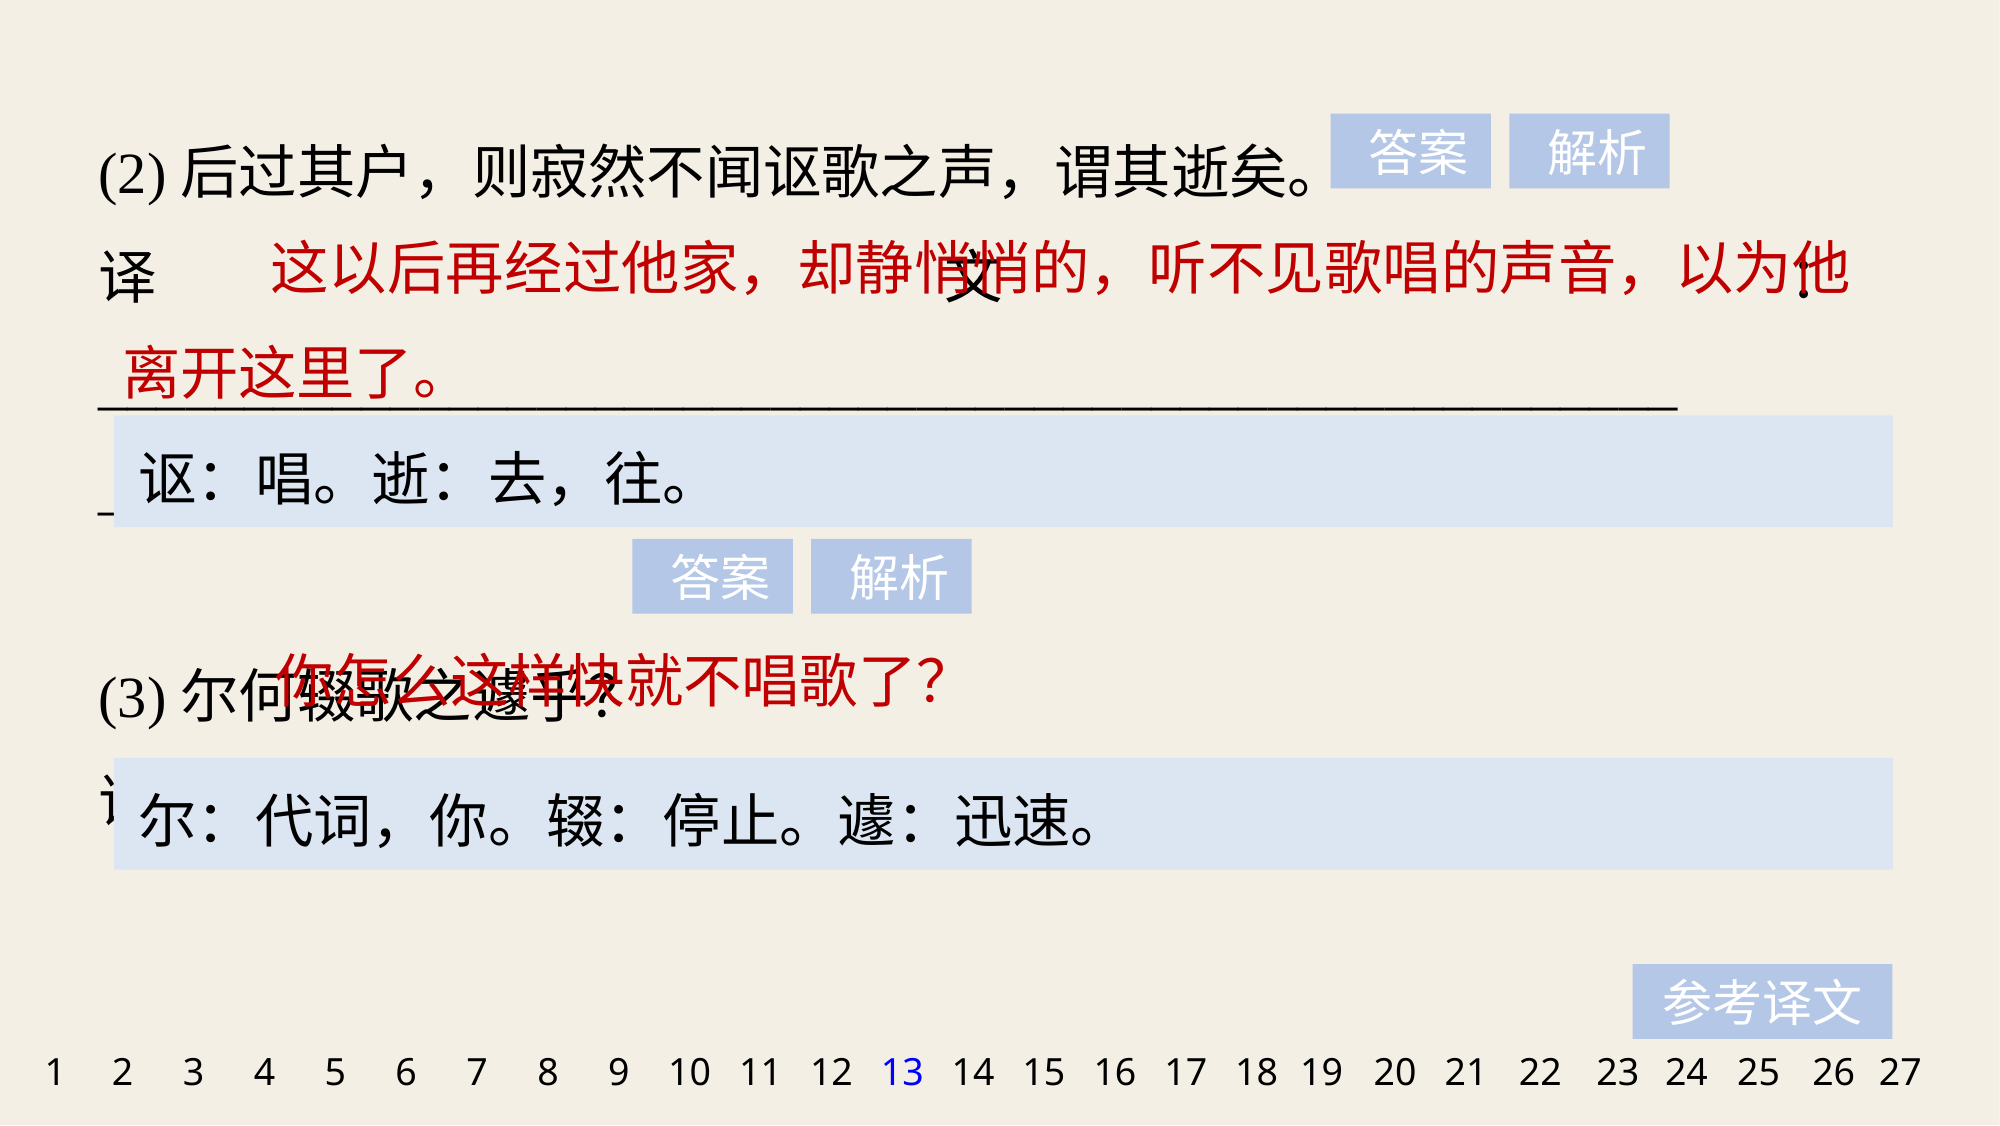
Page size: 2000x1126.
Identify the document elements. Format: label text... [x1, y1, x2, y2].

text_box (2)后过其户，则寂然不闻讴歌之声，谓其逝矣。 译文：______________________________________________________ ____________ (3)尔何辍歌之遽乎？ 译文：_______________________ [78, 90, 1882, 845]
text_box 讴：唱。逝：去，往。 [118, 397, 1887, 522]
text_box 答案 [632, 538, 793, 599]
text_box 10 [657, 1023, 723, 1118]
text_box 参考译文 [1632, 964, 1893, 1039]
text_box 5 [302, 1023, 368, 1118]
text_box 7 [444, 1023, 510, 1118]
text_box 18 [1224, 1023, 1289, 1118]
text_box 25 [1726, 1023, 1791, 1118]
text_box 这以后再经过他家，却静悄悄的，听不见歌唱的声音，以为他离开这里了。 [102, 186, 1871, 416]
text_box 21 [1433, 1023, 1499, 1118]
text_box 19 [1289, 1023, 1355, 1118]
text_box [113, 757, 1893, 870]
text_box 1 [22, 1023, 88, 1118]
text_box 你怎么这样快就不唱歌了？ [255, 599, 1378, 725]
text_box 3 [161, 1023, 227, 1118]
text_box 23 [1585, 1023, 1651, 1118]
text_box 13 [869, 1023, 935, 1118]
text_box 24 [1654, 1023, 1719, 1118]
text_box 15 [1011, 1023, 1077, 1118]
text_box 12 [799, 1023, 864, 1118]
text_box 16 [1082, 1023, 1148, 1118]
text_box 22 [1507, 1023, 1573, 1118]
text_box 9 [586, 1023, 652, 1118]
text_box 2 [90, 1023, 156, 1118]
text_box [113, 415, 1893, 528]
text_box 6 [373, 1023, 439, 1118]
text_box 17 [1153, 1023, 1219, 1118]
text_box 答案 [1330, 113, 1491, 186]
text_box 尔：代词，你。辍：停止。遽：迅速。 [118, 739, 1887, 865]
text_box 14 [940, 1023, 1006, 1118]
text_box 解析 [1509, 113, 1670, 186]
text_box 26 [1801, 1023, 1867, 1118]
text_box 4 [232, 1023, 297, 1118]
text_box 8 [515, 1023, 581, 1118]
text_box 11 [728, 1023, 794, 1118]
text_box 27 [1868, 1023, 1933, 1118]
text_box 解析 [811, 538, 972, 599]
text_box 20 [1362, 1023, 1428, 1118]
